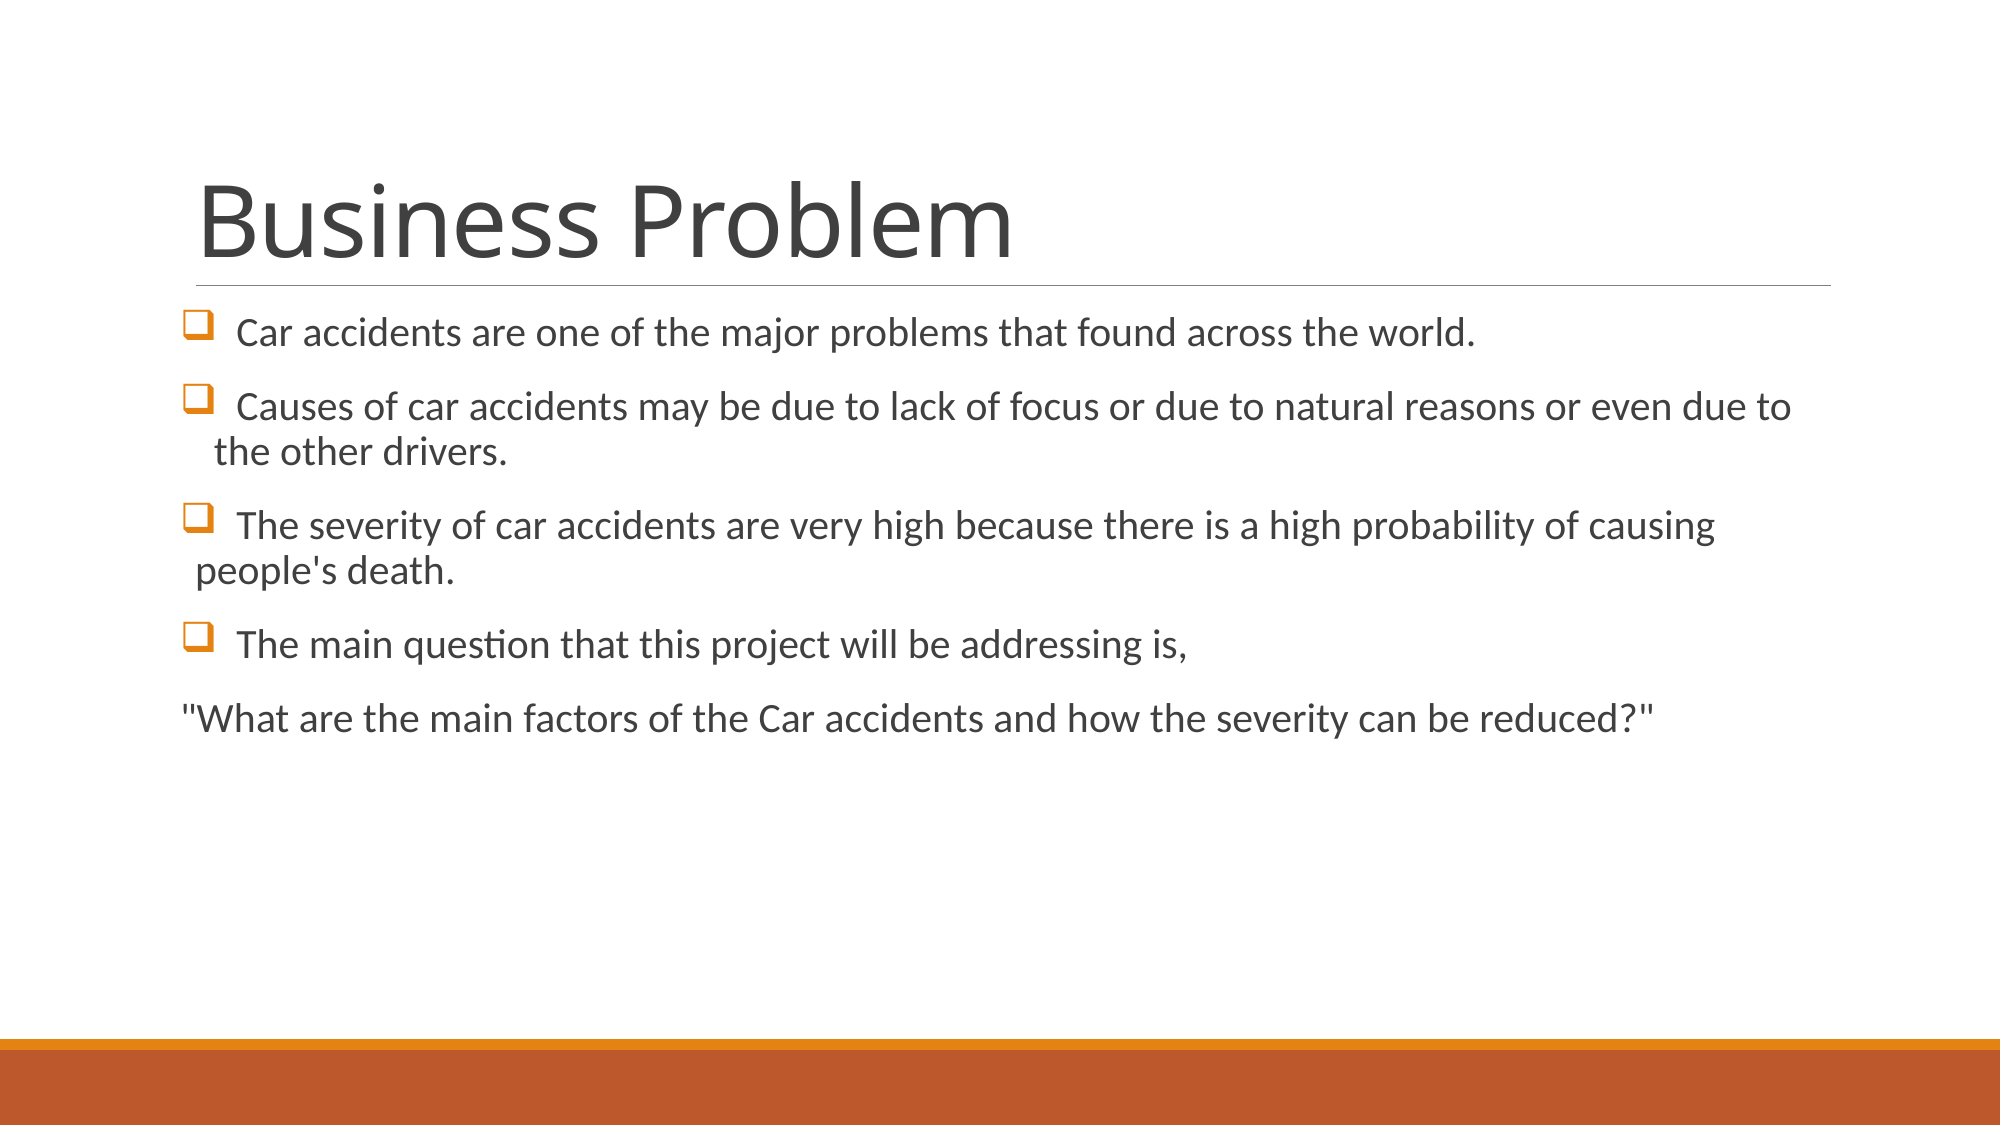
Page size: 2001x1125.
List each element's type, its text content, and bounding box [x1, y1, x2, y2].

title Business Problem [180, 47, 1830, 285]
list Car accidents are one of the major problems that found across the world. Causes of car accidents may be due to lack of focus or due to natural reasons or even due to the other drivers. The severity of car accidents are very high because there is a high probability of causing people's death. The main question that this project will be addressing is, "What are the main factors of the Car accidents and how the severity can be reduced?" [180, 302, 1830, 963]
